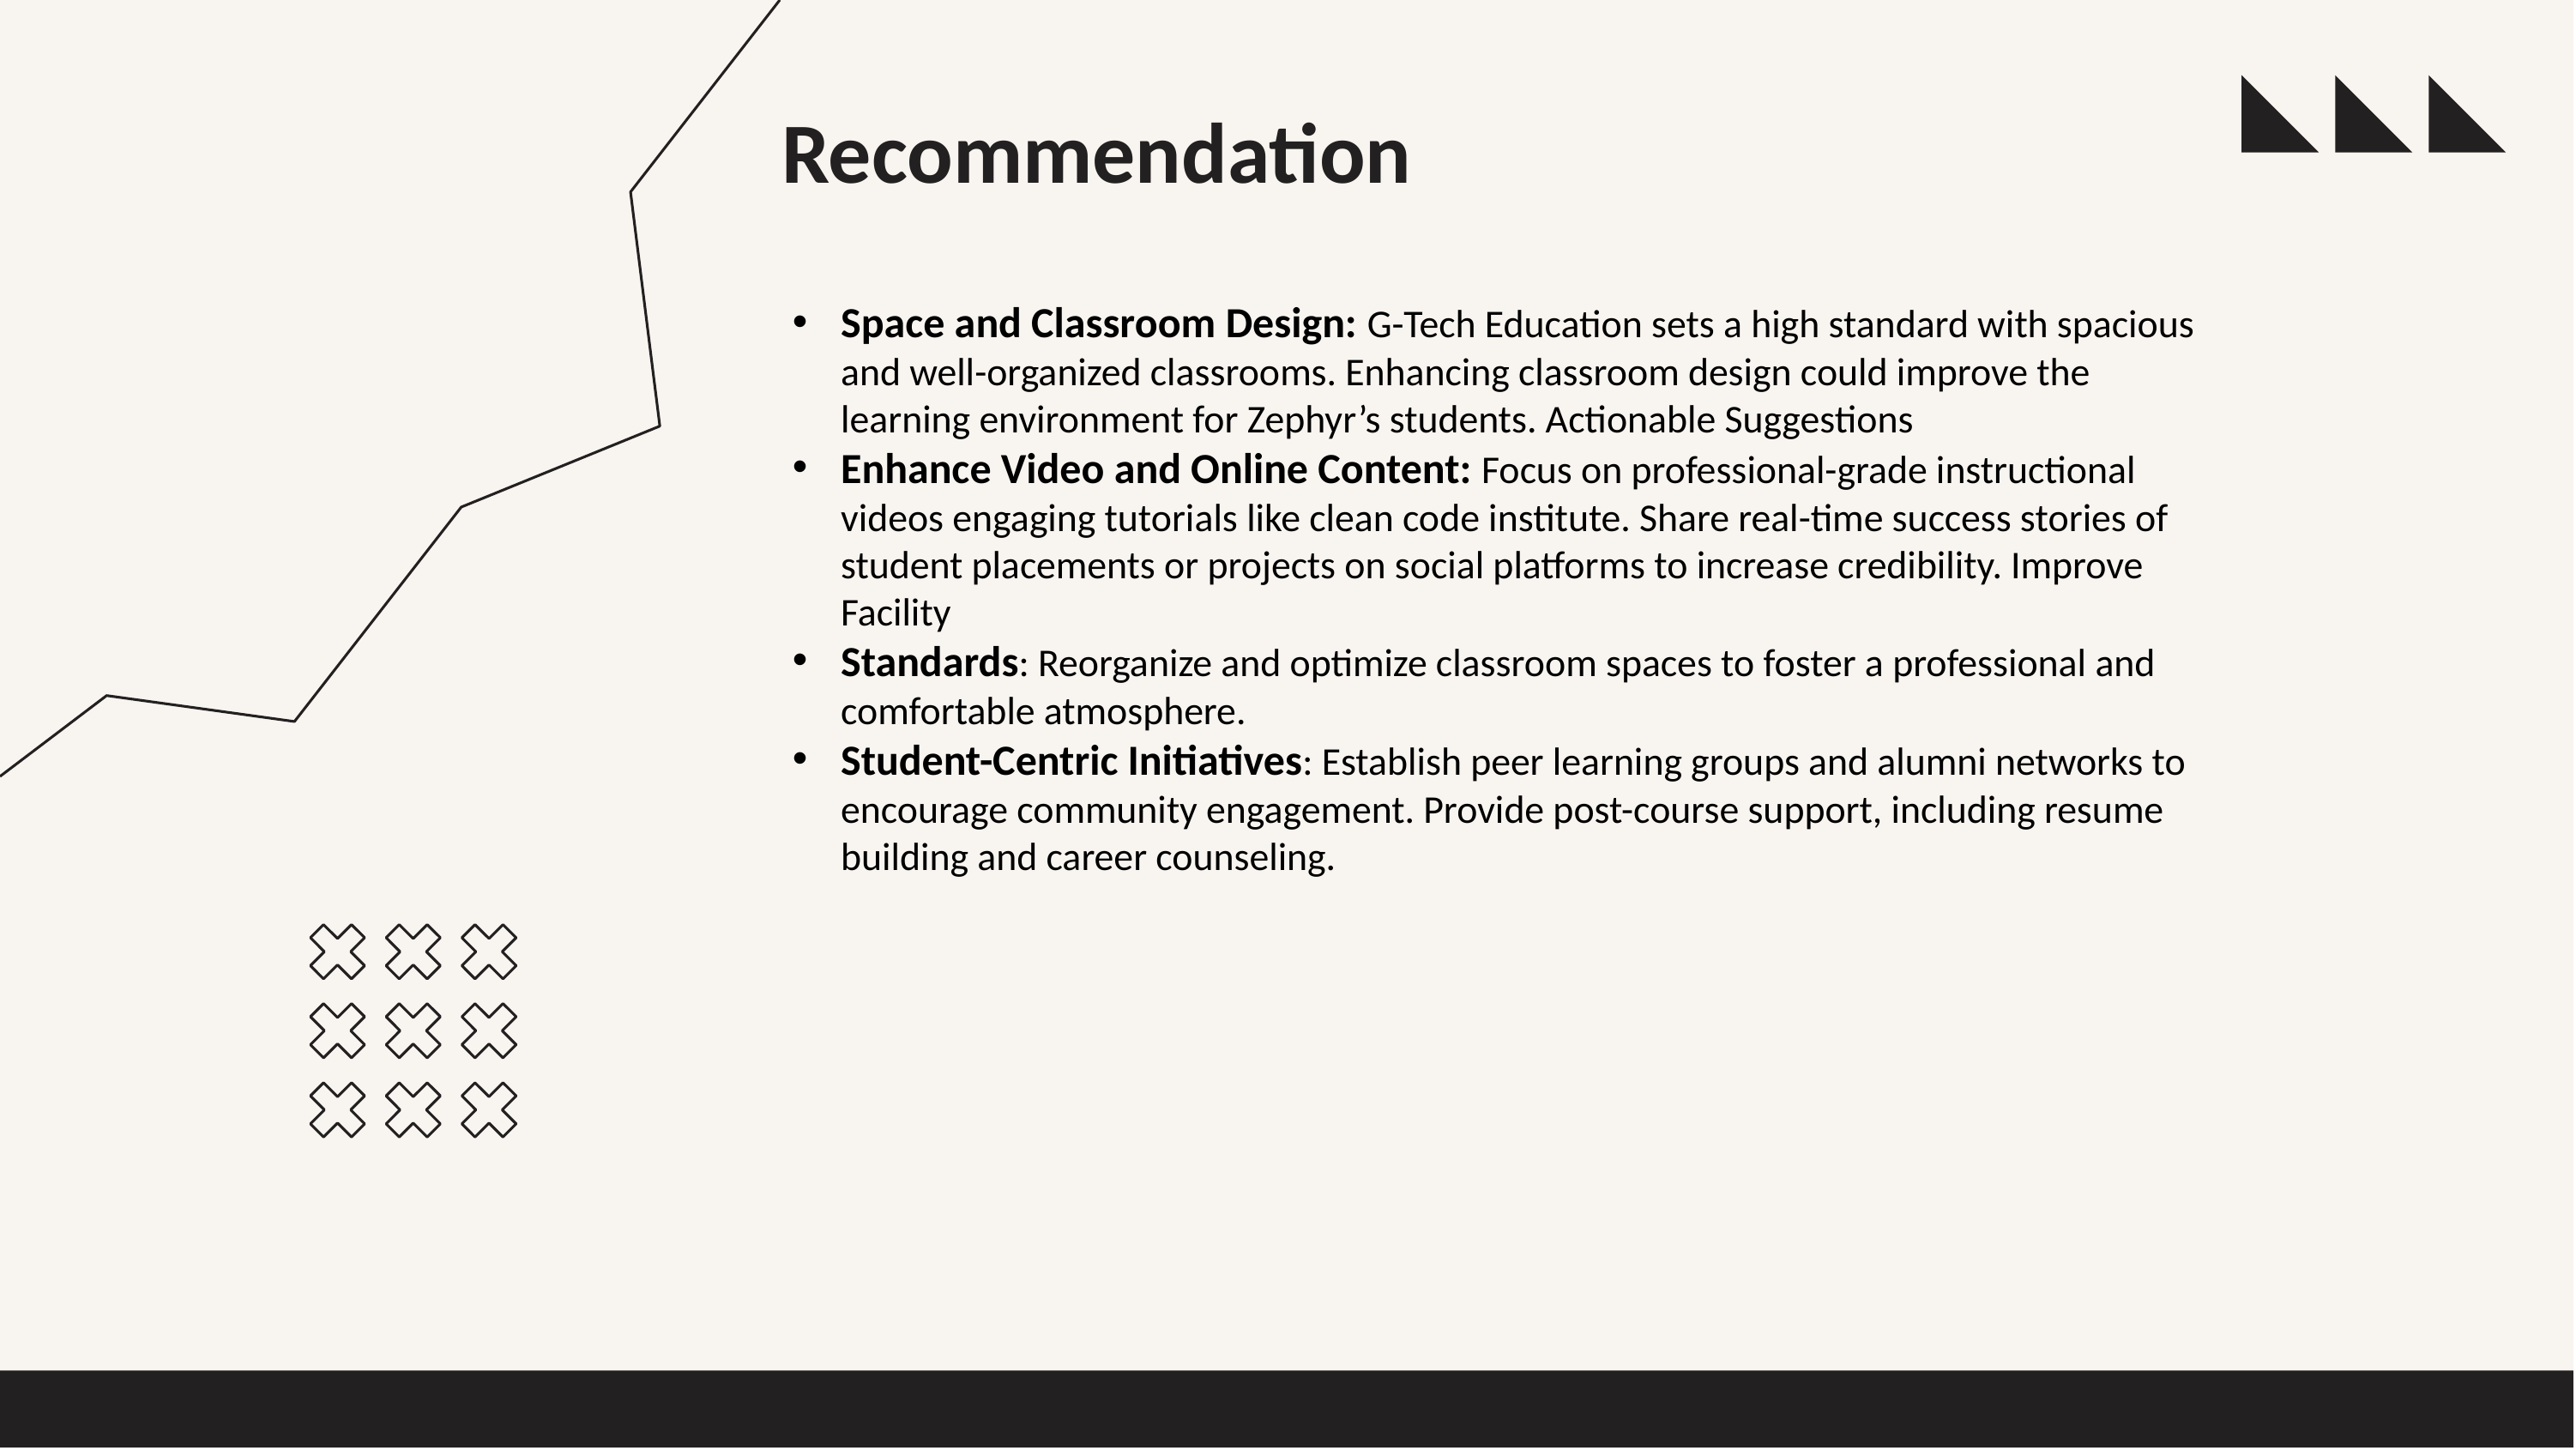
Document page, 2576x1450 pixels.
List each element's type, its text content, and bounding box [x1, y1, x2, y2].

text_box [0, 1370, 2573, 1448]
text_box [2335, 75, 2413, 153]
text_box [0, 0, 781, 776]
title Recommendation [780, 95, 1877, 288]
text_box [775, 269, 1821, 317]
text_box [386, 1082, 441, 1138]
text_box [386, 1003, 441, 1058]
text_box [386, 924, 441, 979]
text_box Space and Classroom Design: G-Tech Education sets a high standard with spacious and well-organized classrooms. Enhancing classroom design could improve the learning environment for Zephyr’s students. Actionable Suggestions Enhance Video and Online Content: Focus on professional-grade instructional videos engaging tutorials like clean code institute. Share real-time success stories of student placements or projects on social platforms to increase credibility. Improve Facility Standards: Reorganize and optimize classroom spaces to foster a professional and comfortable atmosphere. Student-Centric Initiatives: Establish peer learning groups and alumni networks to encourage community engagement. Provide post-course support, including resume building and career counseling. [780, 288, 2242, 885]
text_box [462, 1082, 516, 1138]
text_box [310, 1003, 365, 1058]
text_box [310, 924, 365, 979]
text_box [2428, 75, 2507, 153]
text_box [2241, 75, 2320, 153]
text_box [462, 1003, 516, 1058]
text_box [462, 924, 516, 979]
text_box [310, 1082, 365, 1138]
